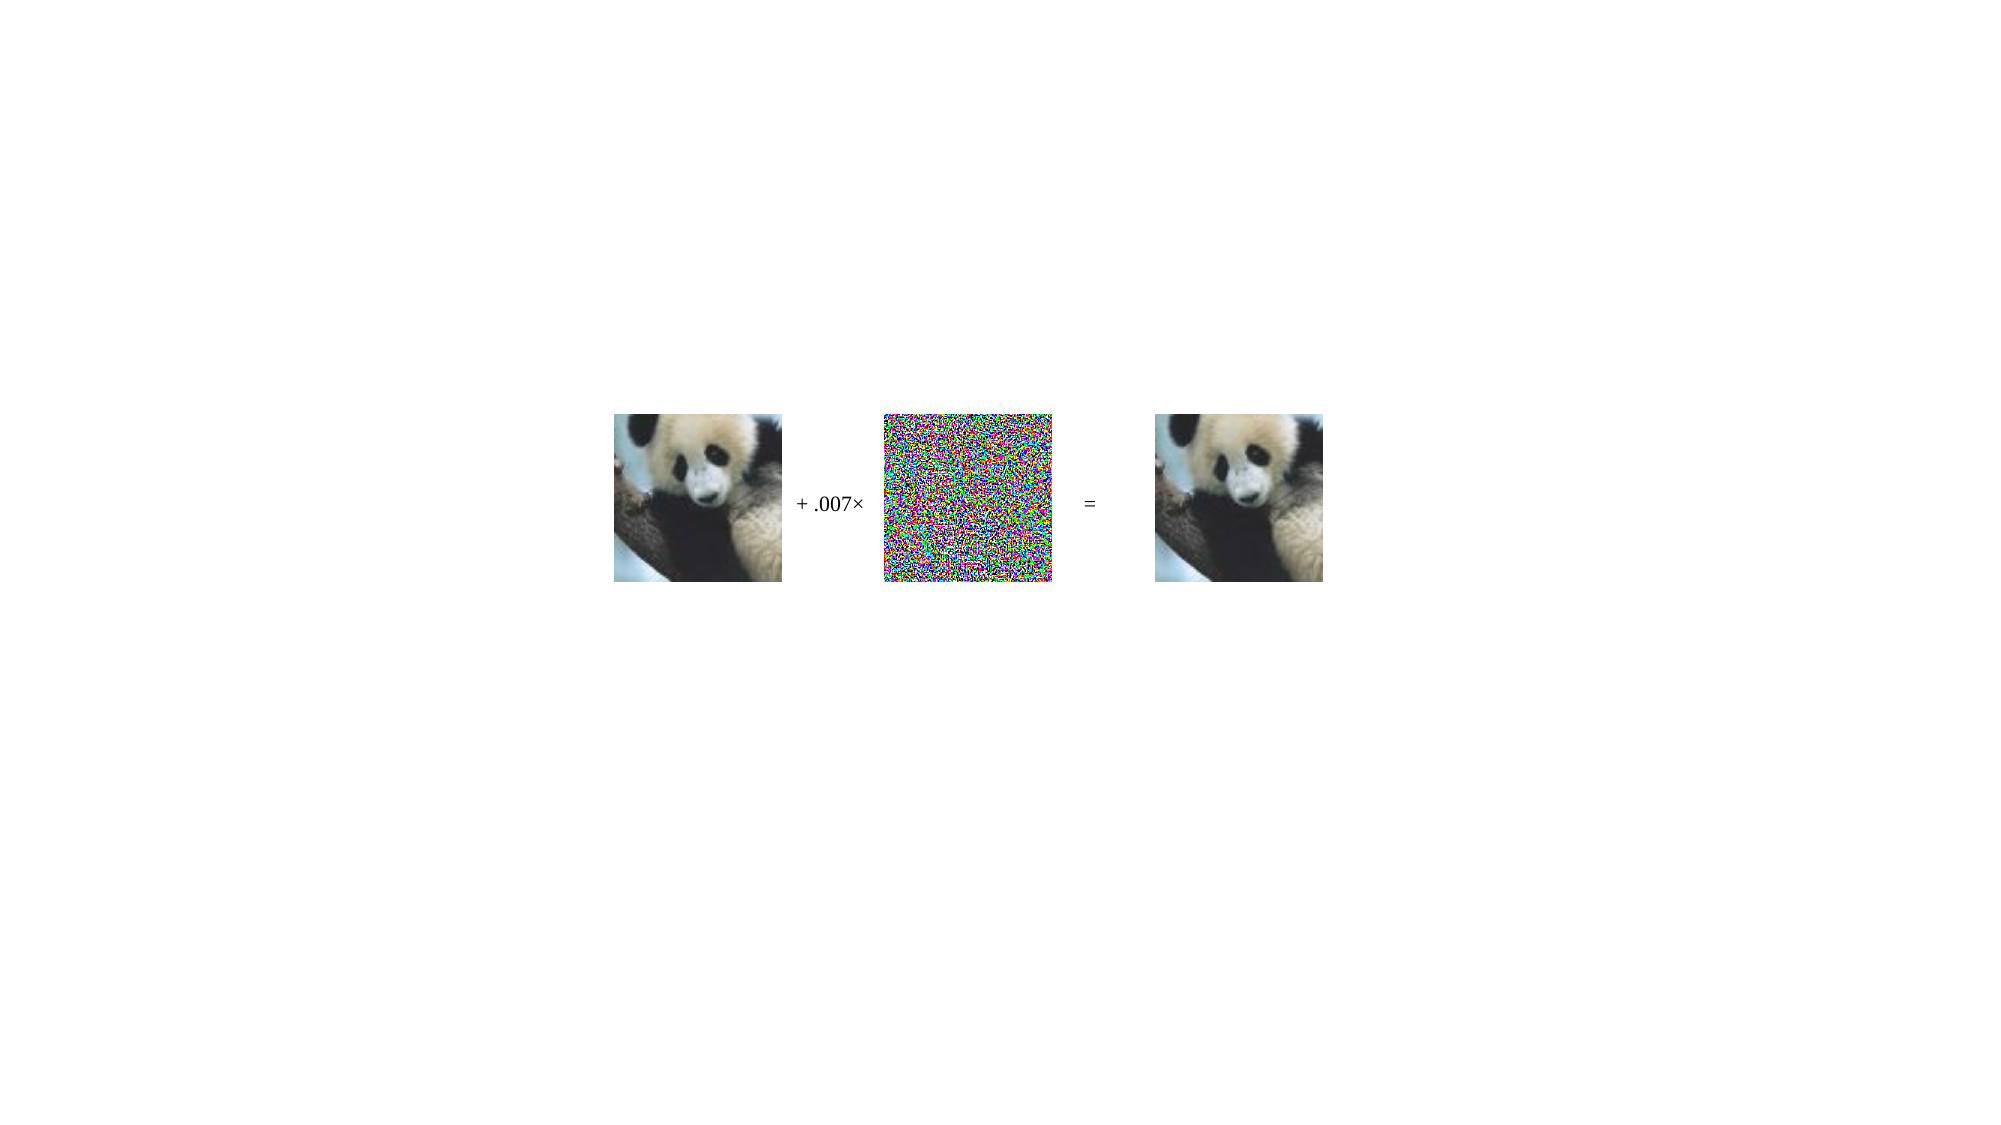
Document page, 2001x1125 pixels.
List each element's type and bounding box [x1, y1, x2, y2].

text_box [614, 414, 1323, 583]
